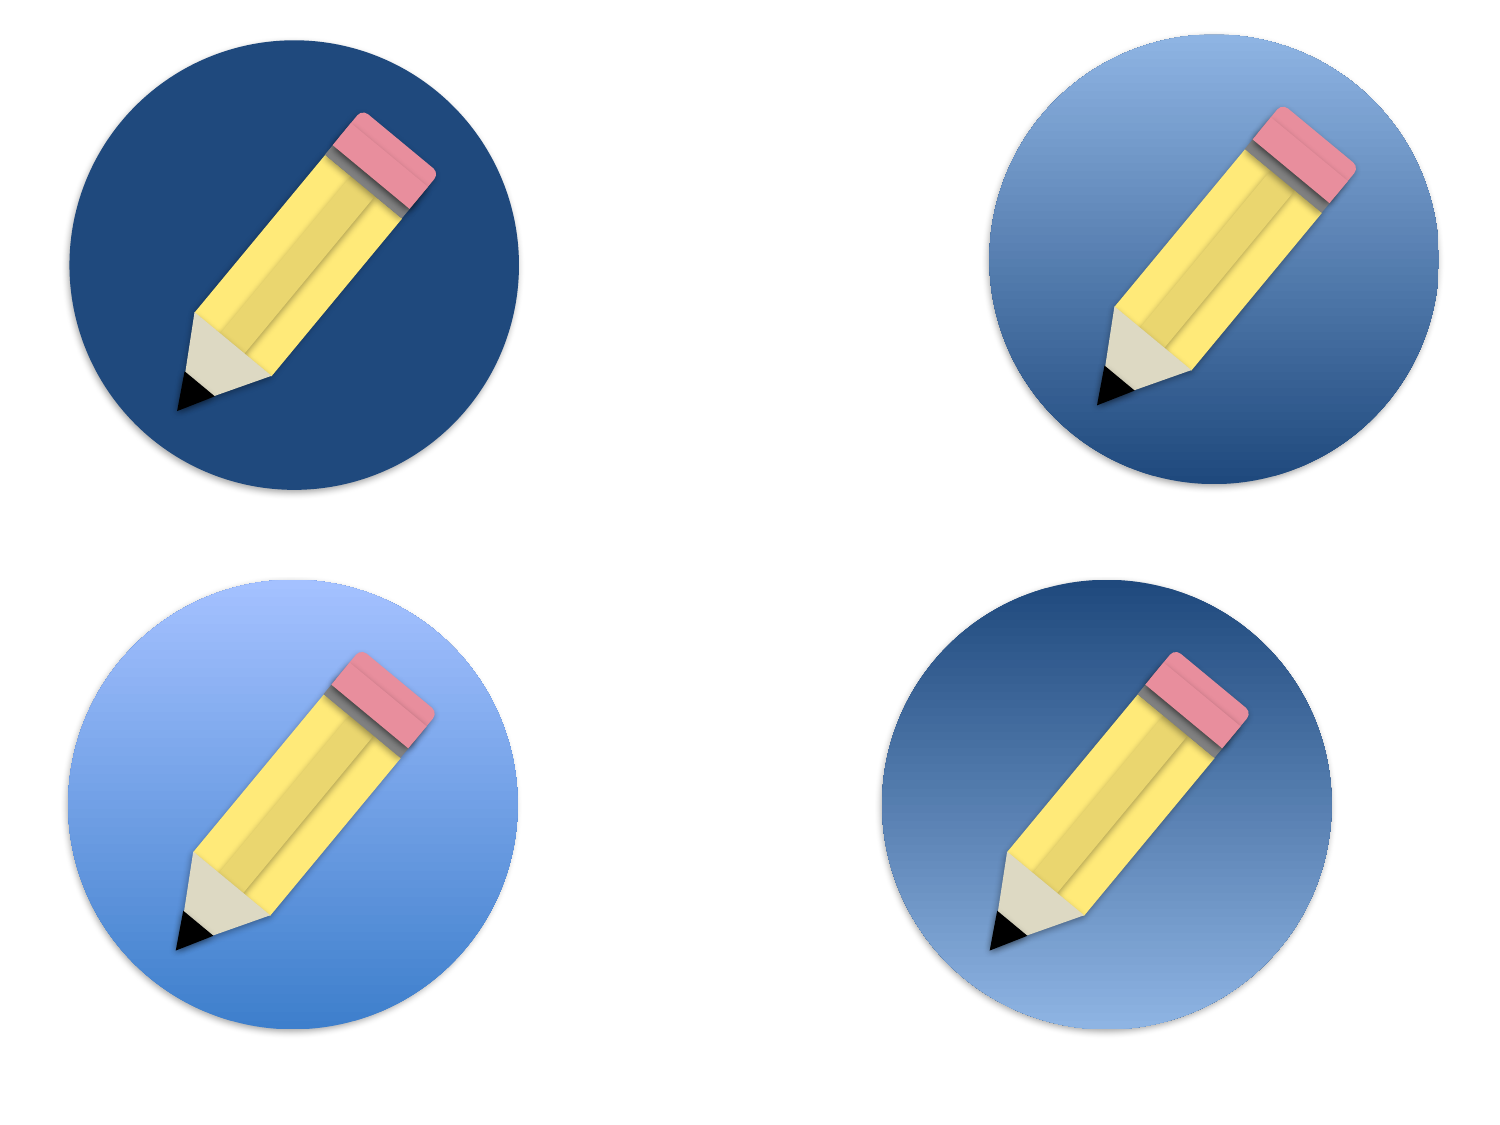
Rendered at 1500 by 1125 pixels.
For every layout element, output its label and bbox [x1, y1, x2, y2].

text_box [154, 675, 436, 958]
text_box [968, 675, 1250, 958]
text_box [988, 33, 1440, 485]
text_box [156, 135, 437, 419]
text_box [1076, 130, 1357, 413]
text_box [68, 39, 520, 491]
text_box [881, 579, 1333, 1031]
text_box [67, 579, 519, 1031]
